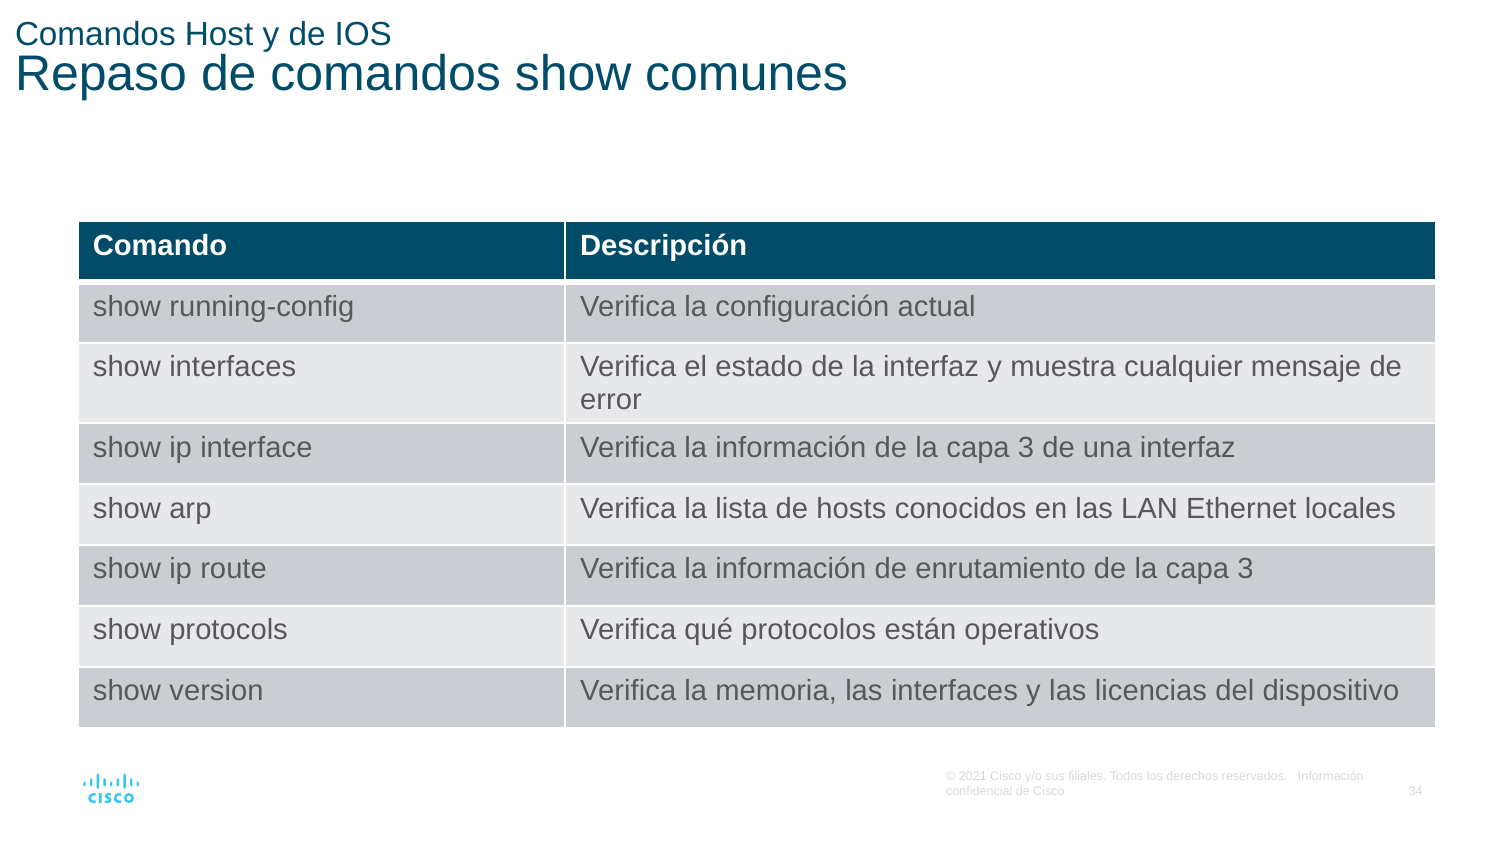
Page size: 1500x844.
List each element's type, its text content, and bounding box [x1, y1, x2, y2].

table_cell show running-config [79, 285, 564, 342]
table_cell Verifica qué protocolos están operativos [566, 607, 1435, 666]
table_cell Verifica la configuración actual [566, 285, 1435, 342]
table_cell Verifica la lista de hosts conocidos en las LAN Ethernet locales [566, 485, 1435, 544]
table_header Descripción [566, 222, 1435, 279]
table_cell show arp [79, 485, 564, 544]
table_cell Verifica la información de enrutamiento de la capa 3 [566, 546, 1435, 605]
table_header Comando [79, 222, 564, 279]
table_cell Verifica la memoria, las interfaces y las licencias del dispositivo [566, 668, 1435, 727]
table_cell show ip route [79, 546, 564, 605]
title Comandos Host y de IOS Repaso de comandos show comunes [0, 0, 1369, 121]
table_cell show version [79, 668, 564, 727]
table_cell show ip interface [79, 424, 564, 483]
table_cell Verifica la información de la capa 3 de una interfaz [566, 424, 1435, 483]
table_cell Verifica el estado de la interfaz y muestra cualquier mensaje de error [566, 344, 1435, 422]
table_cell show interfaces [79, 344, 564, 422]
table_cell show protocols [79, 607, 564, 666]
